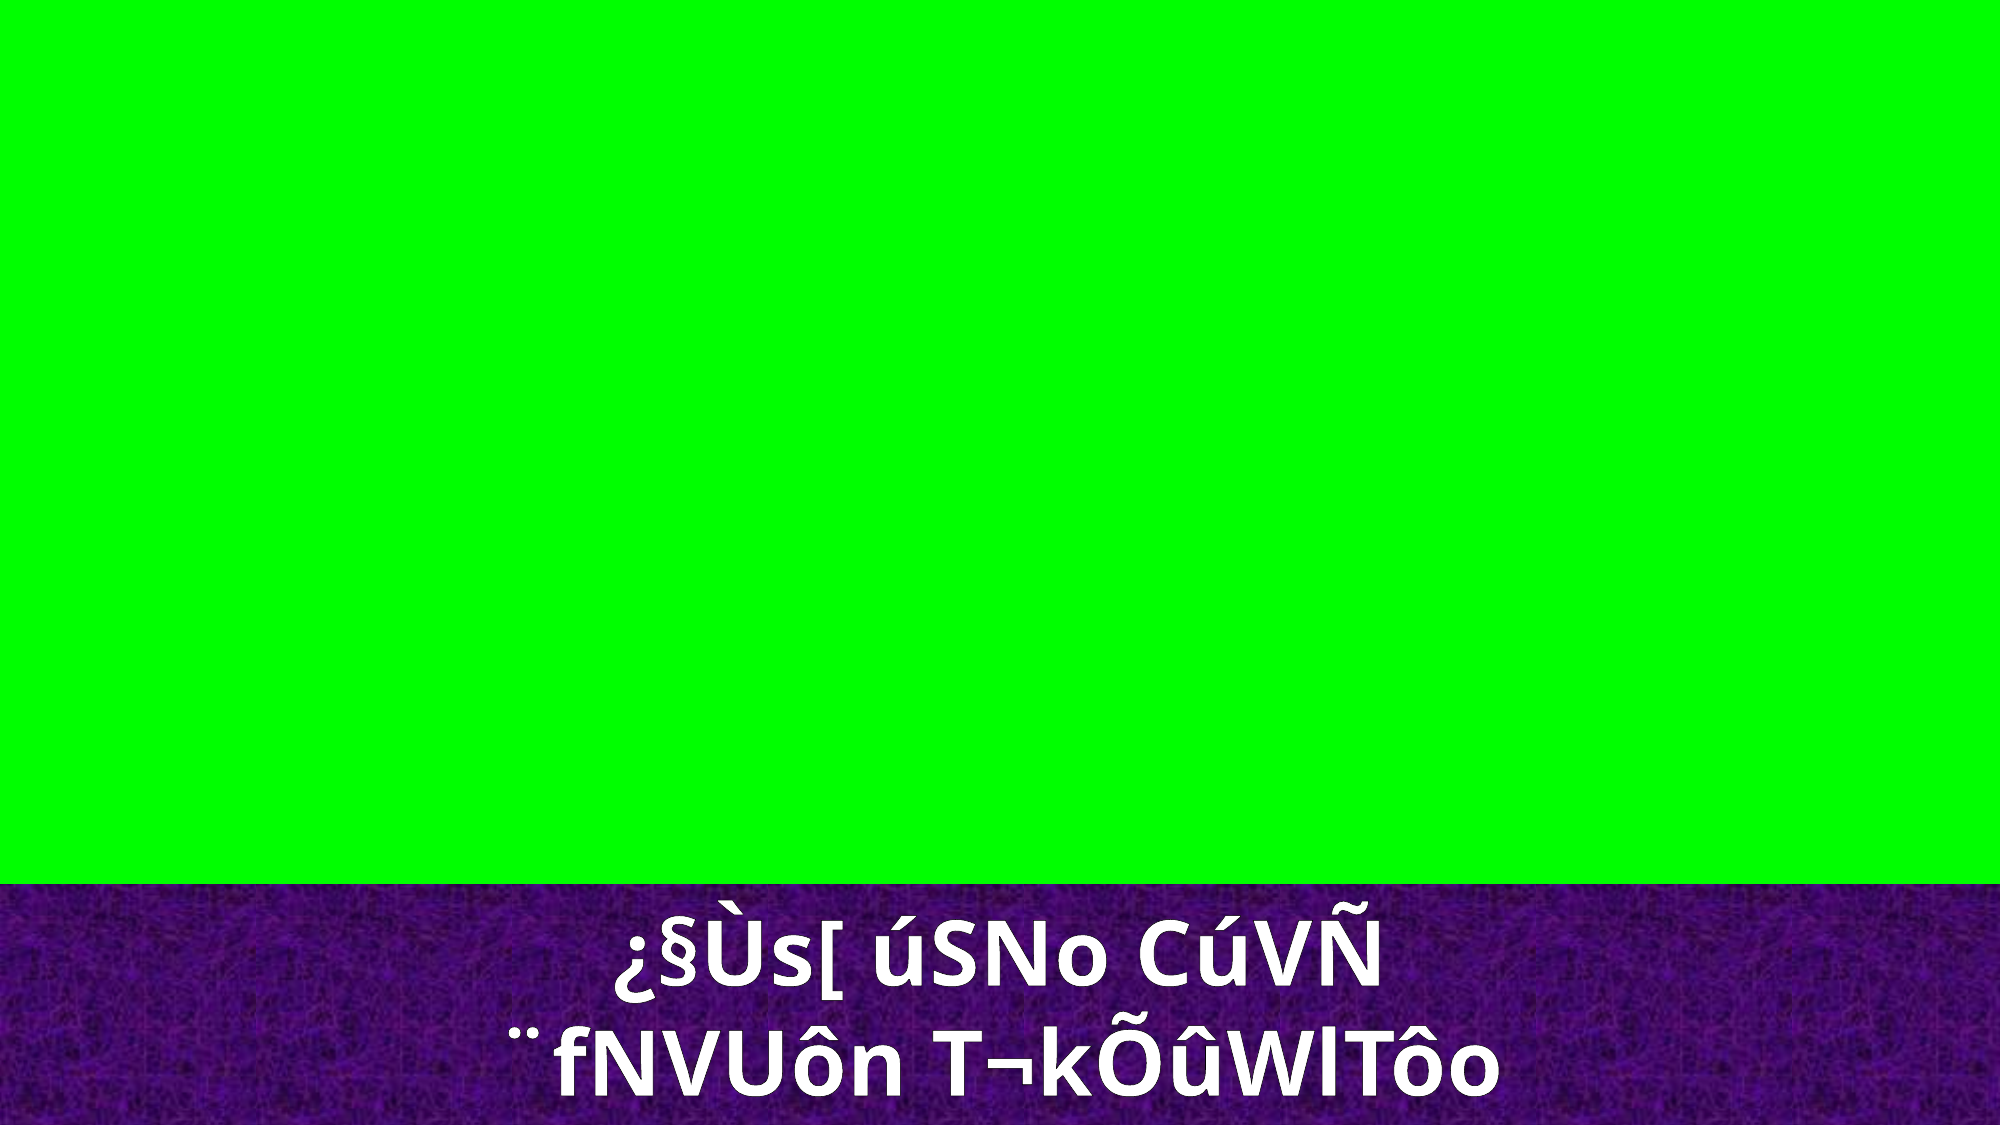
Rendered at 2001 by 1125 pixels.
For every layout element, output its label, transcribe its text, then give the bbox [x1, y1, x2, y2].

text_box ¿§Ùs[ úSNo CúVÑ ¨fNVUôn T¬kÕûWlTôo [0, 886, 2000, 1122]
